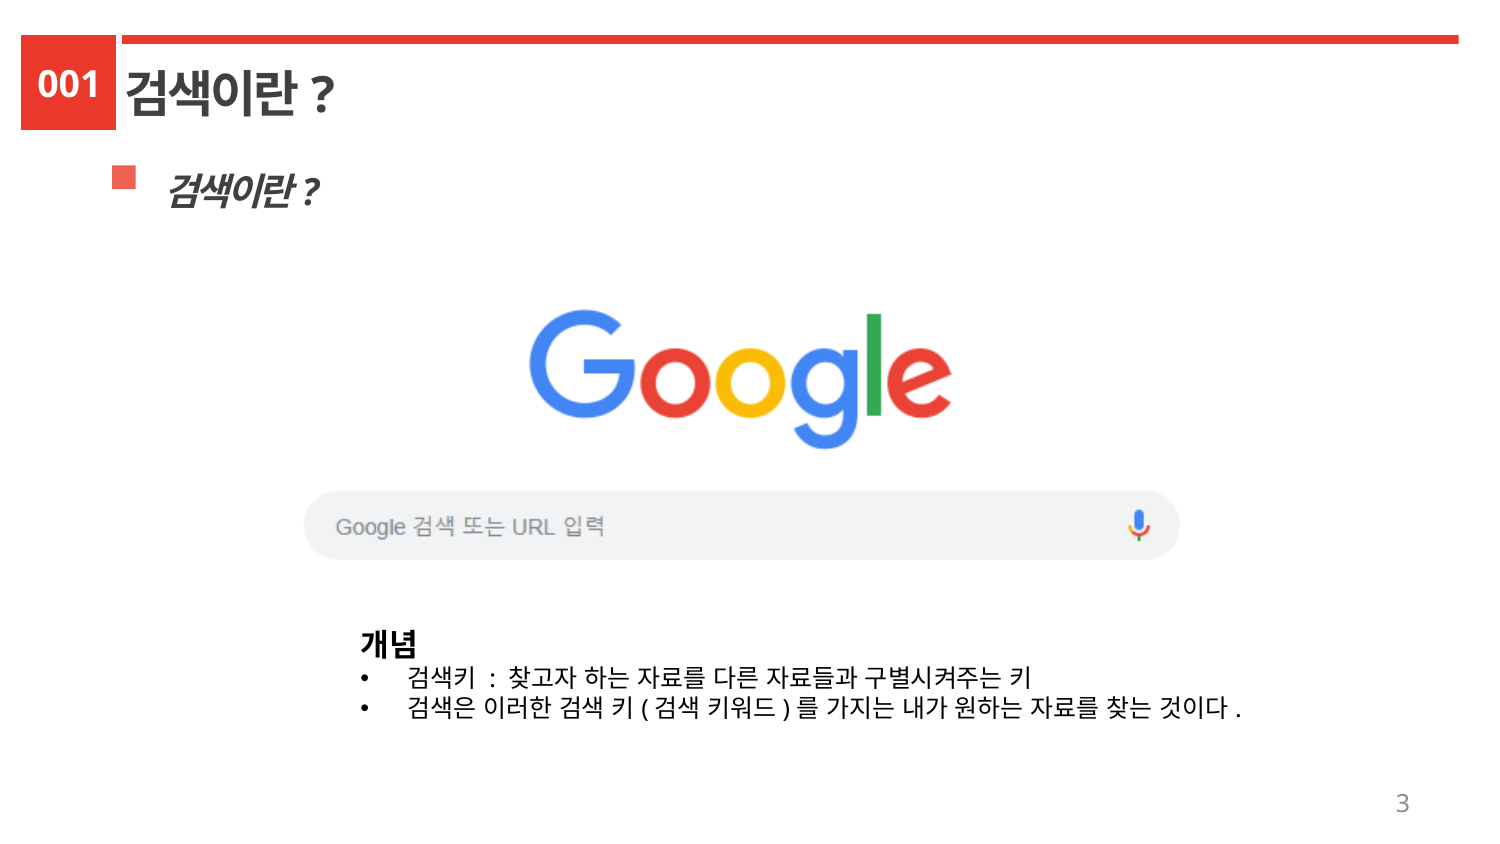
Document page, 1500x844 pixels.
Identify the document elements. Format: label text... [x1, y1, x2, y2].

text_box [120, 33, 1461, 46]
text_box 개념 검색키 : 찾고자 하는 자료를 다른 자료들과 구별시켜주는 키 검색은 이러한 검색 키(검색 키워드)를 가지는 내가 원하는 자료를 찾는 것이다. [345, 623, 1302, 730]
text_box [15, 35, 123, 130]
picture [198, 225, 1302, 619]
text_box 검색이란? [126, 54, 691, 130]
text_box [111, 160, 482, 222]
slide_number 3 [1074, 782, 1425, 827]
